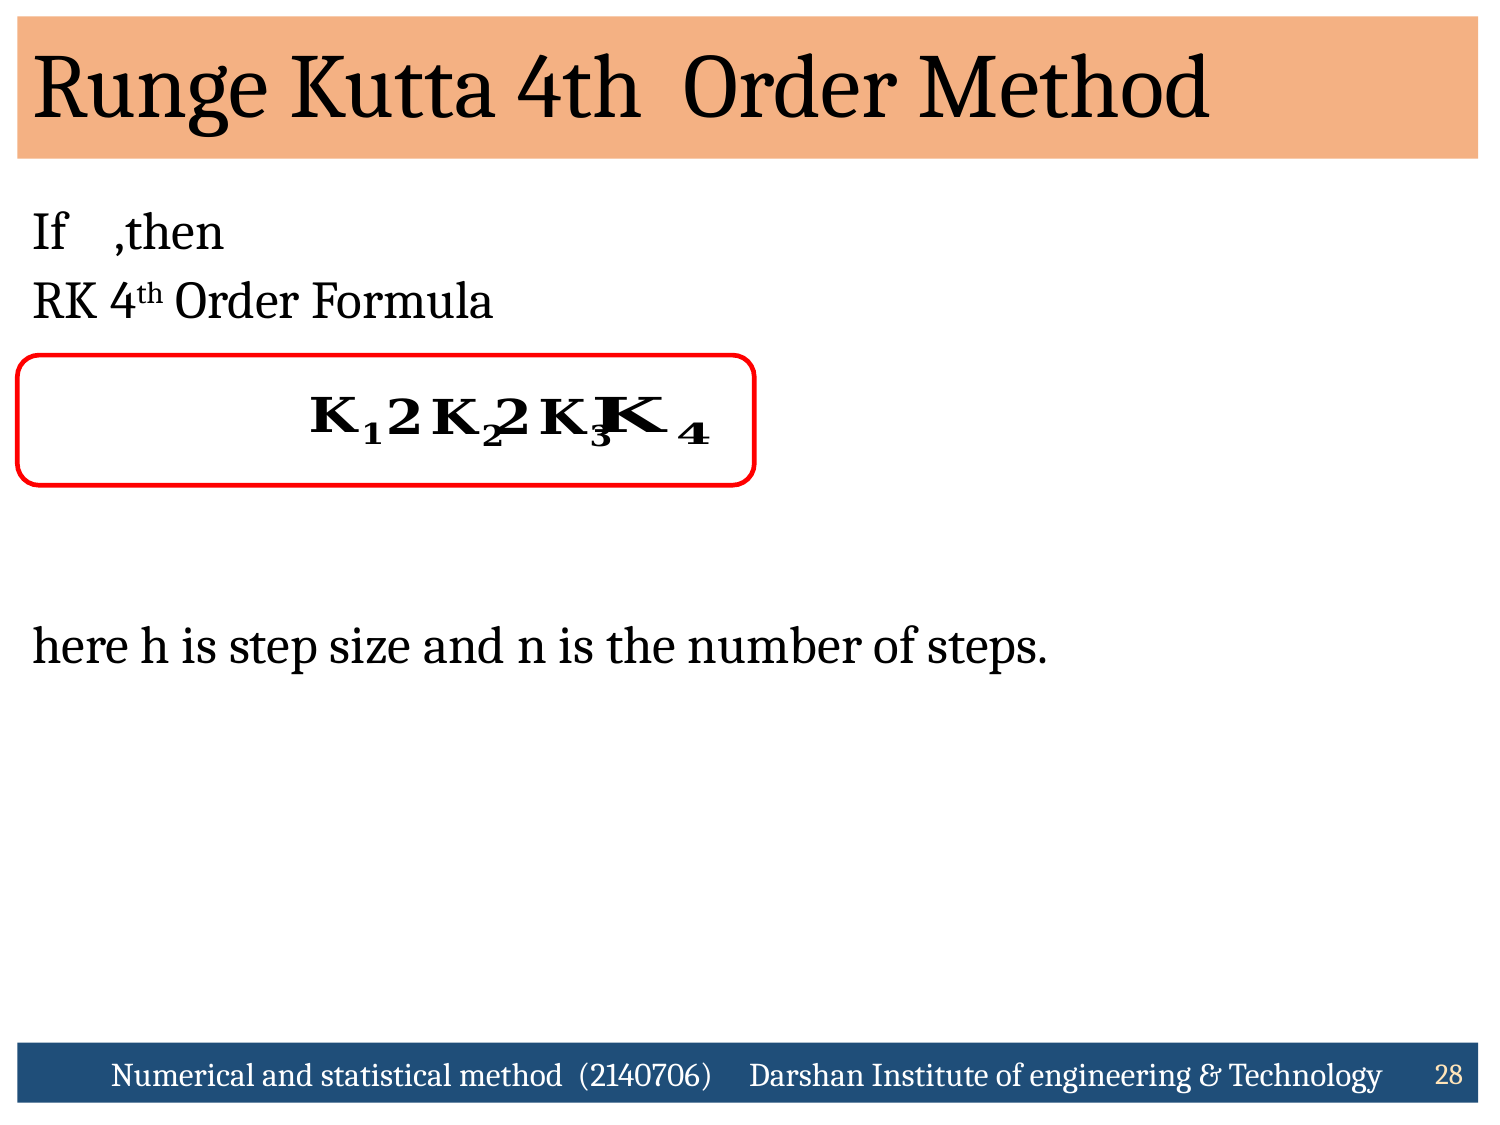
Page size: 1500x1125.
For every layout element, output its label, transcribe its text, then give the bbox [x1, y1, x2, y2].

footer Numerical and statistical method (2140706) Darshan Institute of engineering & Technology [17, 1042, 1393, 1103]
text_box [16, 354, 756, 487]
title Runge Kutta 4th Order Method [17, 16, 1479, 159]
slide_number 28 [1393, 1042, 1479, 1103]
